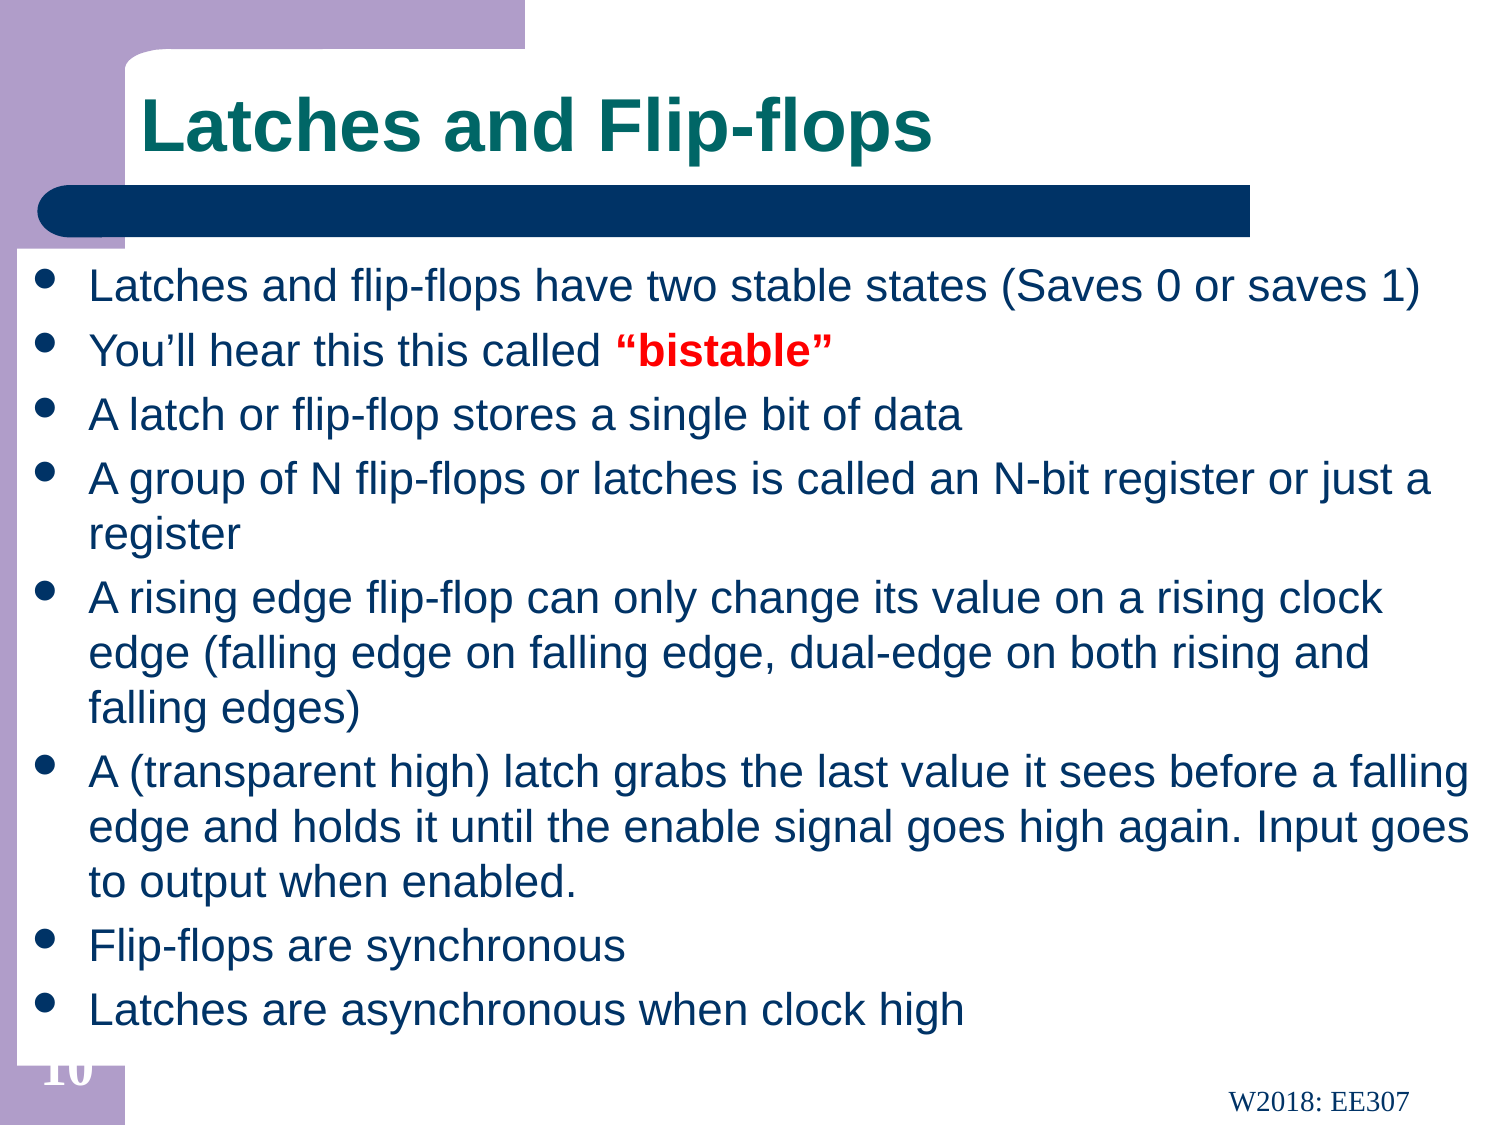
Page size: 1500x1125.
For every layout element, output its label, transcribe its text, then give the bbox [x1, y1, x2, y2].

slide_number 10 [0, 1023, 136, 1105]
list Latches and flip-flops have two stable states (Saves 0 or saves 1) You’ll hear this this called “bistable” A latch or flip-flop stores a single bit of data A group of N flip-flops or latches is called an N-bit register or just a register A rising edge flip-flop can only change its value on a rising clock edge (falling edge on falling edge, dual-edge on both rising and falling edges) A (transparent high) latch grabs the last value it sees before a falling edge and holds it until the enable signal goes high again. Input goes to output when enabled. Flip-flops are synchronous Latches are asynchronous when clock high [16, 248, 1488, 1066]
footer W2018: EE307 [512, 1074, 1426, 1125]
title Latches and Flip-flops [124, 49, 1426, 176]
